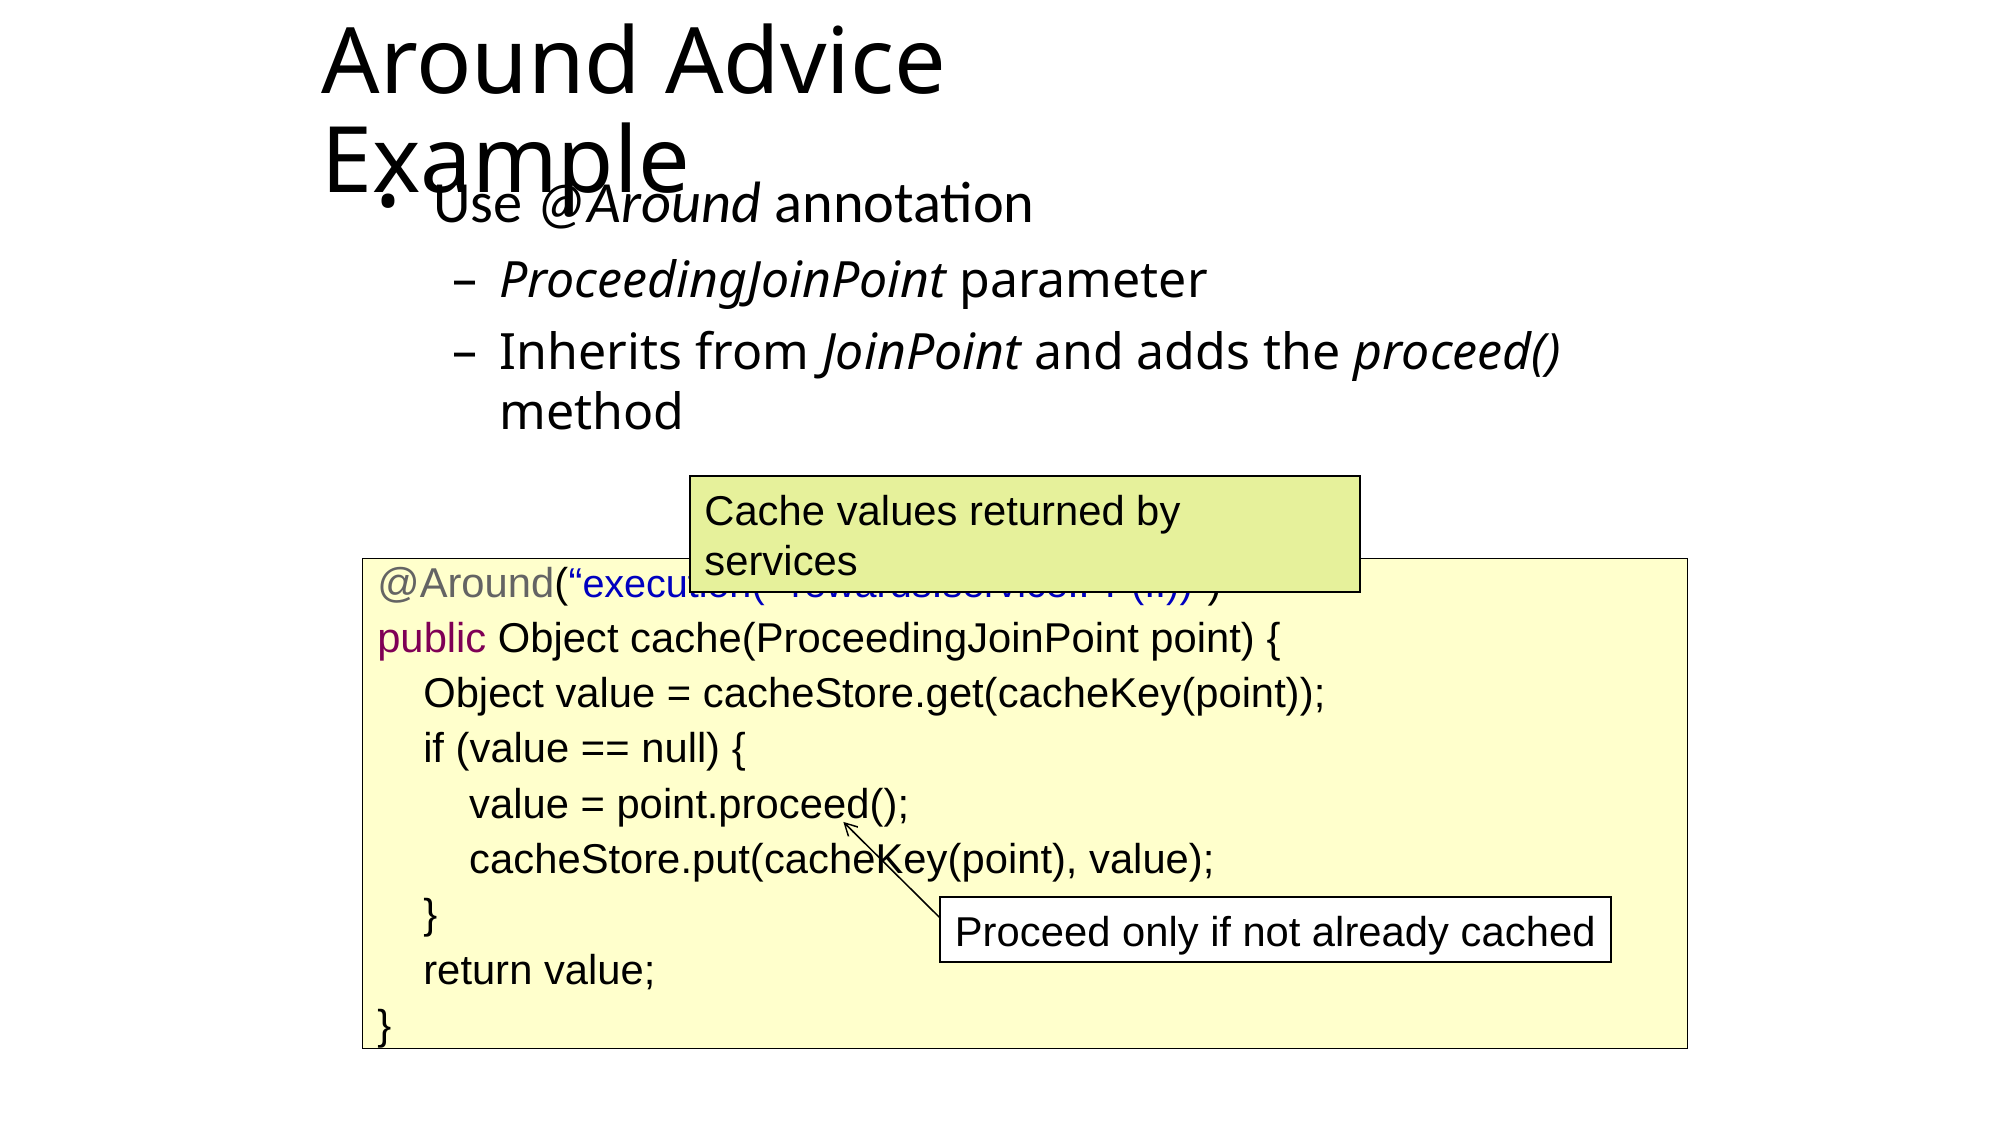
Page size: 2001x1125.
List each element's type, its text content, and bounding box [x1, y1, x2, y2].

text_box @Around(“execution(* rewards.service..*.*(..))”) public Object cache(ProceedingJoinPoint point) { Object value = cacheStore.get(cacheKey(point)); if (value == null) { value = point.proceed(); cacheStore.put(cacheKey(point), value); } return value; } [362, 558, 1688, 1049]
title Around Advice Example [306, 6, 1339, 220]
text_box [843, 821, 1614, 961]
list Use @Around annotation ProceedingJoinPoint parameter Inherits from JoinPoint and adds the proceed() method [362, 164, 1654, 817]
